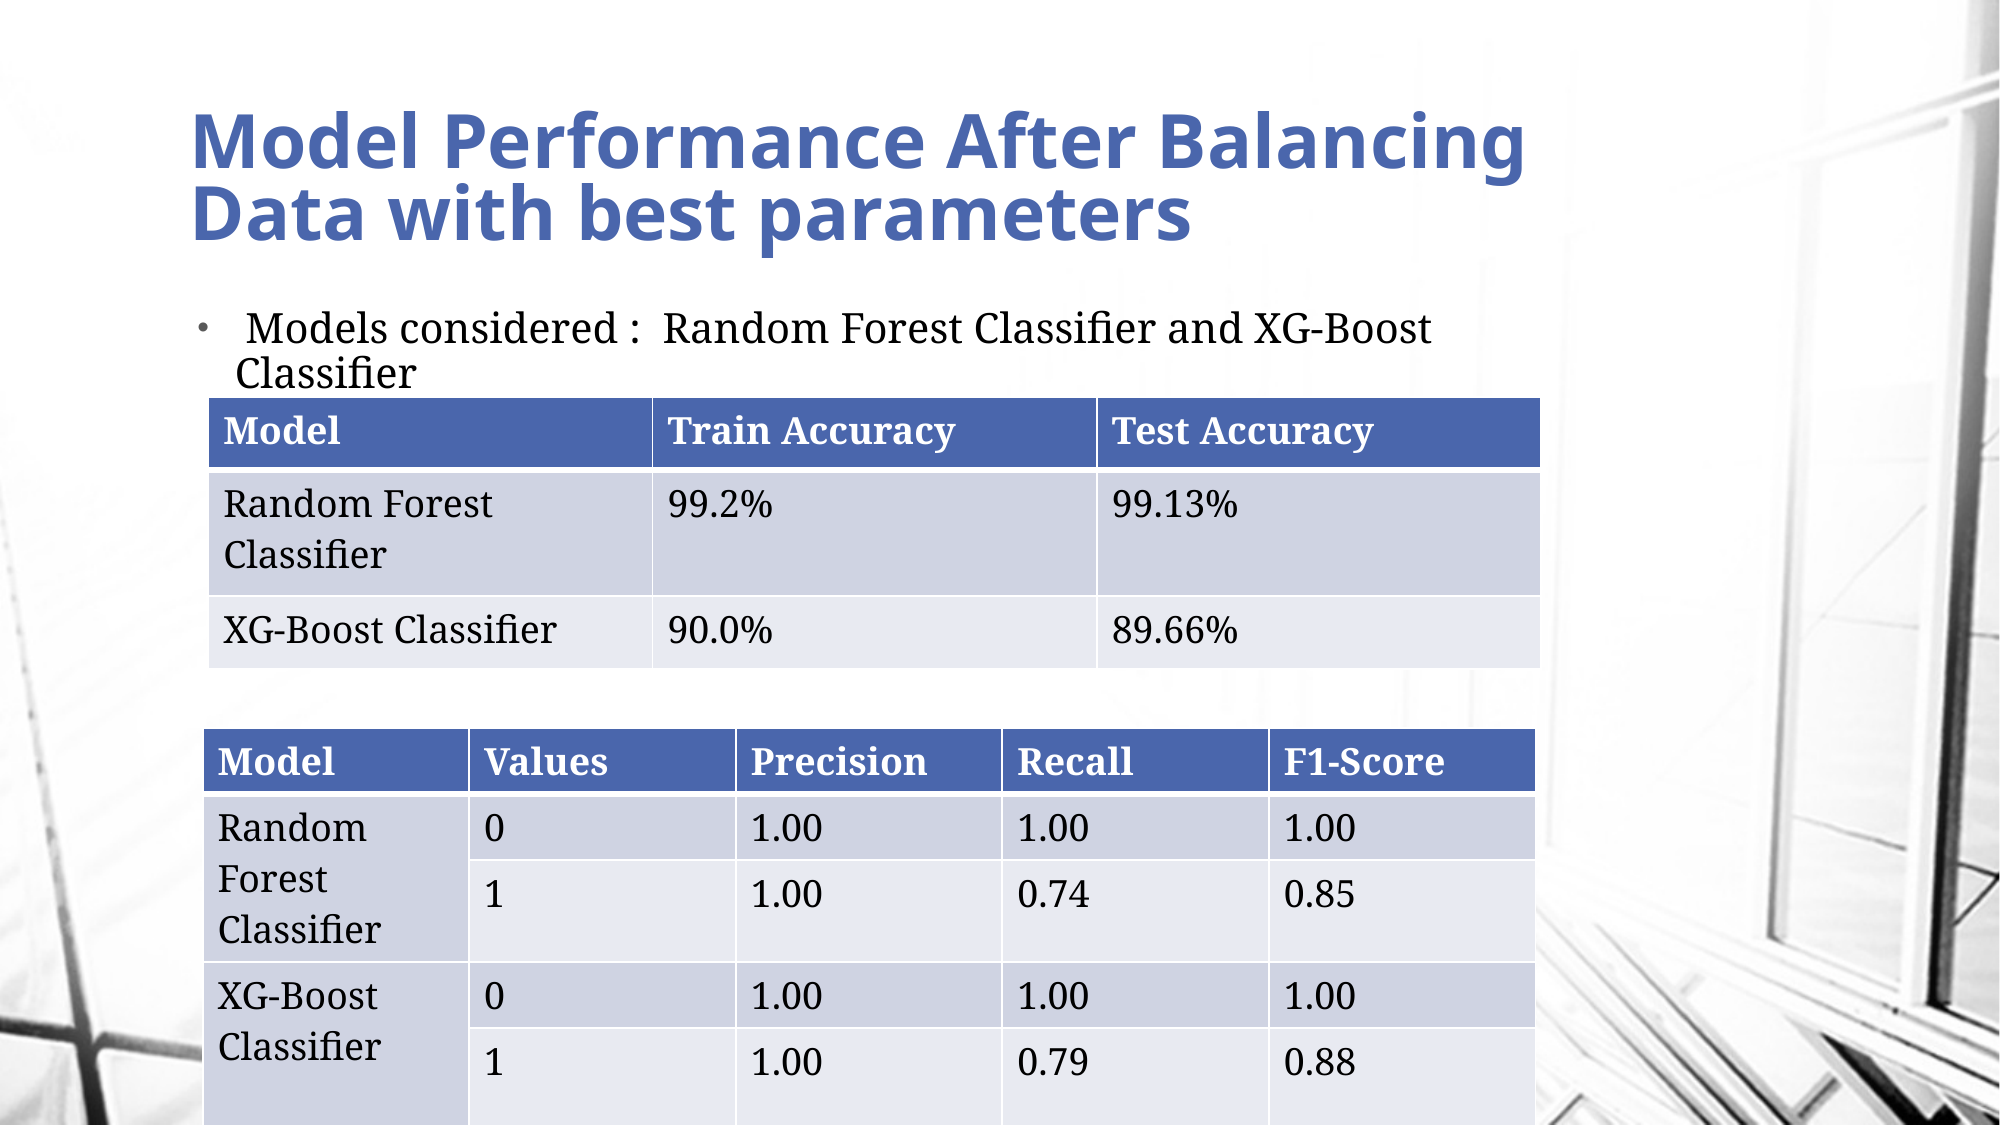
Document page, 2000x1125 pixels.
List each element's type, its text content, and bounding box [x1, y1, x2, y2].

table_cell 1 [470, 861, 735, 961]
table_cell 1.00 [737, 861, 1001, 961]
table_cell 1.00 [737, 963, 1001, 1027]
table_cell 99.2% [653, 473, 1096, 595]
table_cell 1.00 [1270, 797, 1535, 859]
table_cell 1.00 [737, 1029, 1001, 1125]
table_header Values [470, 729, 735, 791]
table_cell 1.00 [1270, 963, 1535, 1027]
table_cell 99.13% [1098, 473, 1540, 595]
table_cell XG-Boost Classifier [209, 597, 652, 668]
table_cell 1.00 [1003, 797, 1268, 859]
table_cell 0 [470, 797, 735, 859]
table_cell 0.88 [1270, 1029, 1535, 1125]
table_cell 1.00 [737, 797, 1001, 859]
table_header Test Accuracy [1098, 398, 1540, 467]
table_header Model [209, 398, 652, 467]
table_cell 1 [470, 1029, 735, 1125]
table_header Recall [1003, 729, 1268, 791]
table_header Model [204, 729, 468, 791]
table_header Train Accuracy [653, 398, 1096, 467]
table_cell 0.74 [1003, 861, 1268, 961]
table_header F1-Score [1270, 729, 1535, 791]
table_cell 89.66% [1098, 597, 1540, 668]
table_header Precision [737, 729, 1001, 791]
table_cell 90.0% [653, 597, 1096, 668]
picture [0, 0, 2000, 1125]
list Models considered : Random Forest Classifier and XG-Boost Classifier [174, 299, 1600, 398]
table_cell XG-Boost Classifier [204, 963, 468, 1125]
table_cell Random Forest Classifier [209, 473, 652, 595]
table_cell 1.00 [1003, 963, 1268, 1027]
title Model Performance After Balancing Data with best parameters [174, 87, 1600, 263]
table_cell 0.85 [1270, 861, 1535, 961]
table_cell 0 [470, 963, 735, 1027]
table_cell 0.79 [1003, 1029, 1268, 1125]
table_cell Random Forest Classifier [204, 797, 468, 961]
